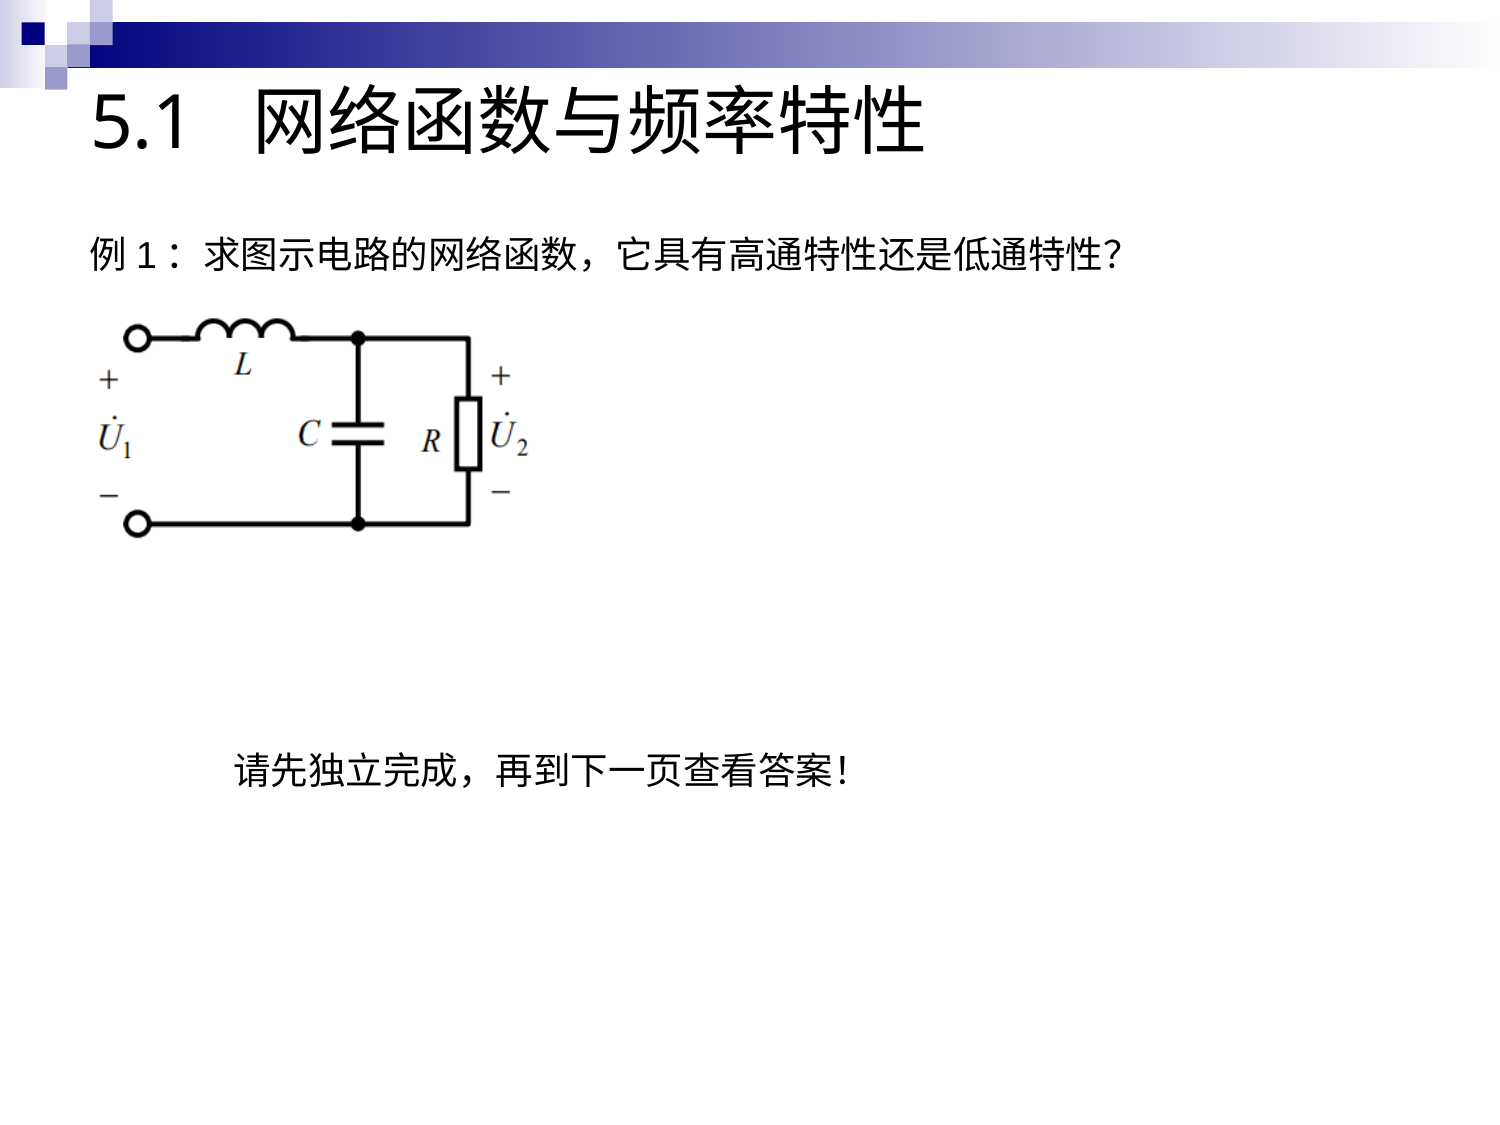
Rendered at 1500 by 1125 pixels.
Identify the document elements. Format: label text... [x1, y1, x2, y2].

text_box 例1：求图示电路的网络函数，它具有高通特性还是低通特性？ [74, 223, 1316, 284]
picture [74, 291, 544, 563]
title 5.1 网络函数与频率特性 [75, 75, 1425, 163]
text_box 请先独立完成，再到下一页查看答案！ [218, 739, 1105, 800]
